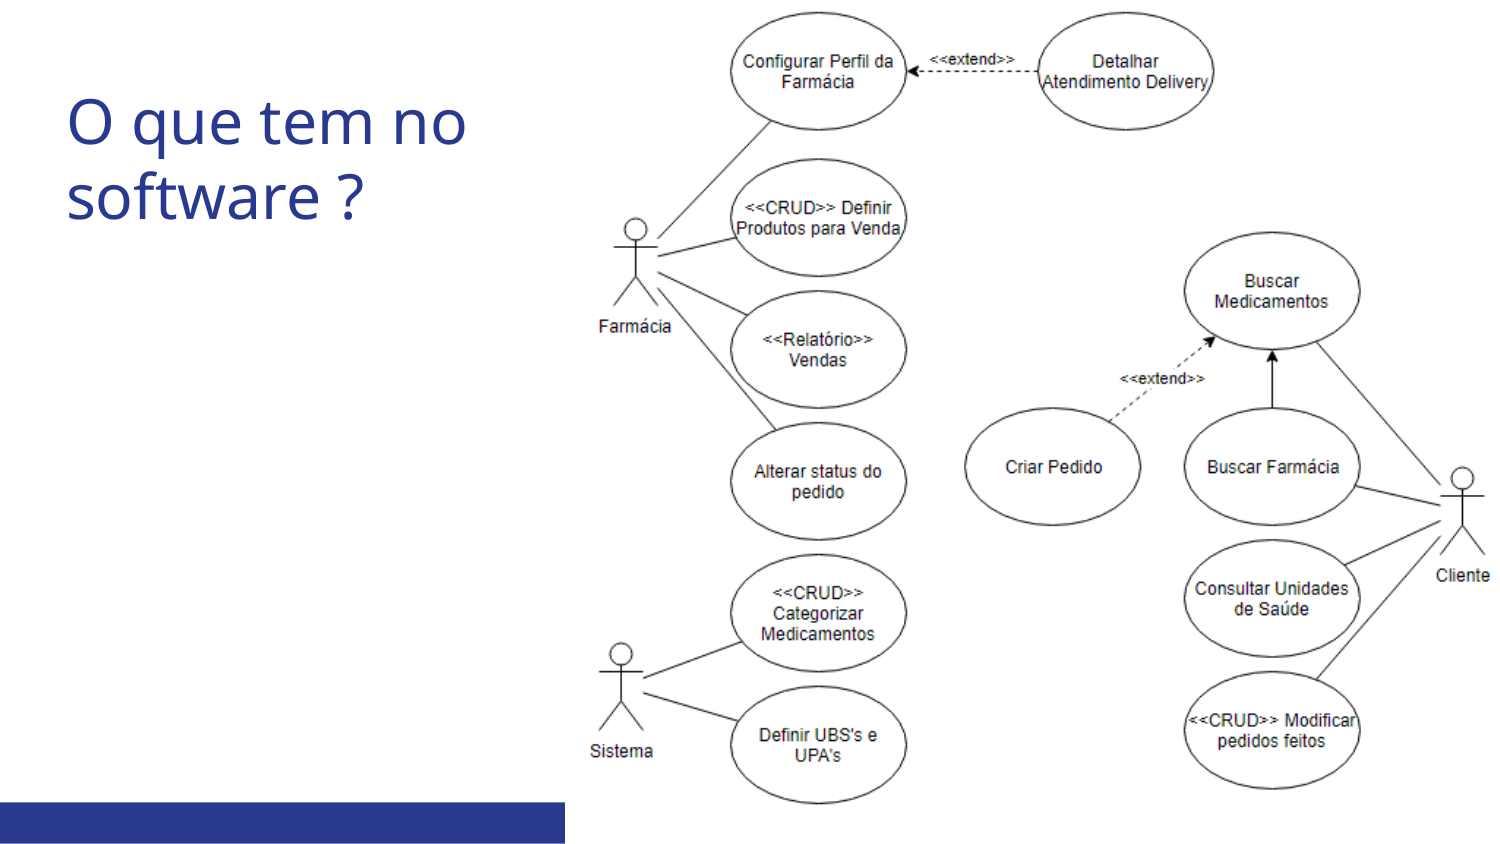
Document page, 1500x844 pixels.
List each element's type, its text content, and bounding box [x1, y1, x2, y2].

picture [565, 0, 1500, 844]
title O que tem no software ? [51, 67, 560, 167]
